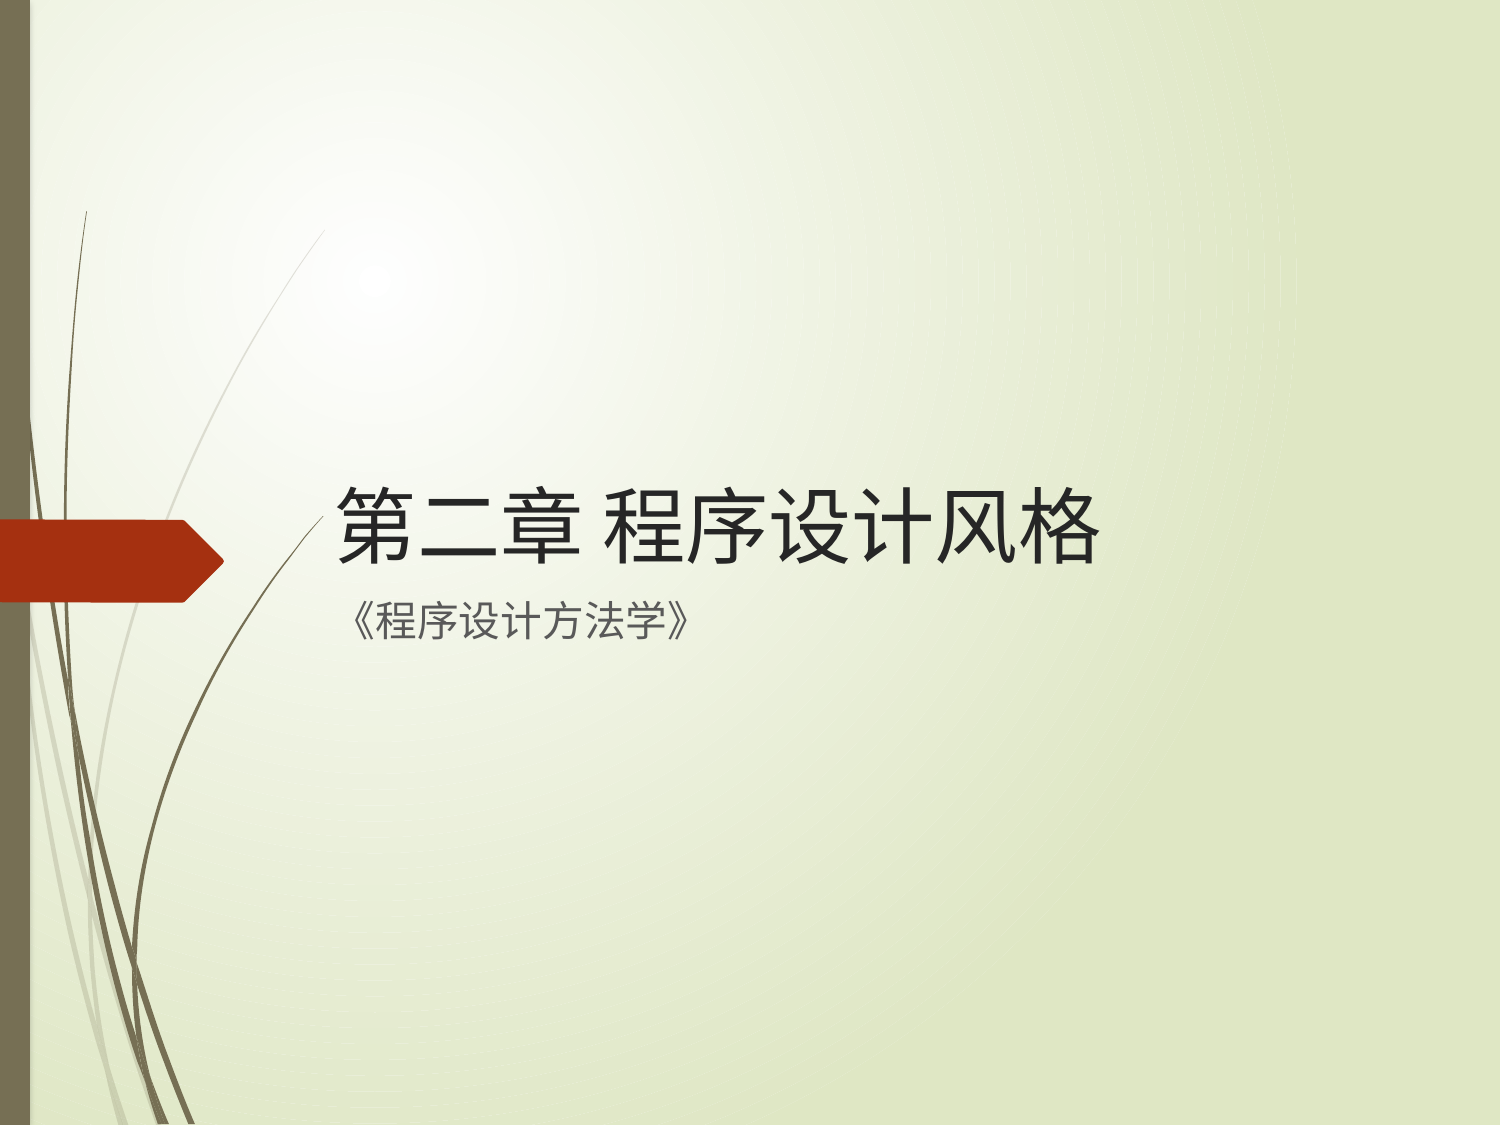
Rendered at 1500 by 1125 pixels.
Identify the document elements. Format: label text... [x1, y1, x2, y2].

title 第二章 程序设计风格 [318, 340, 1400, 582]
list 《程序设计方法学》 [318, 587, 1400, 729]
